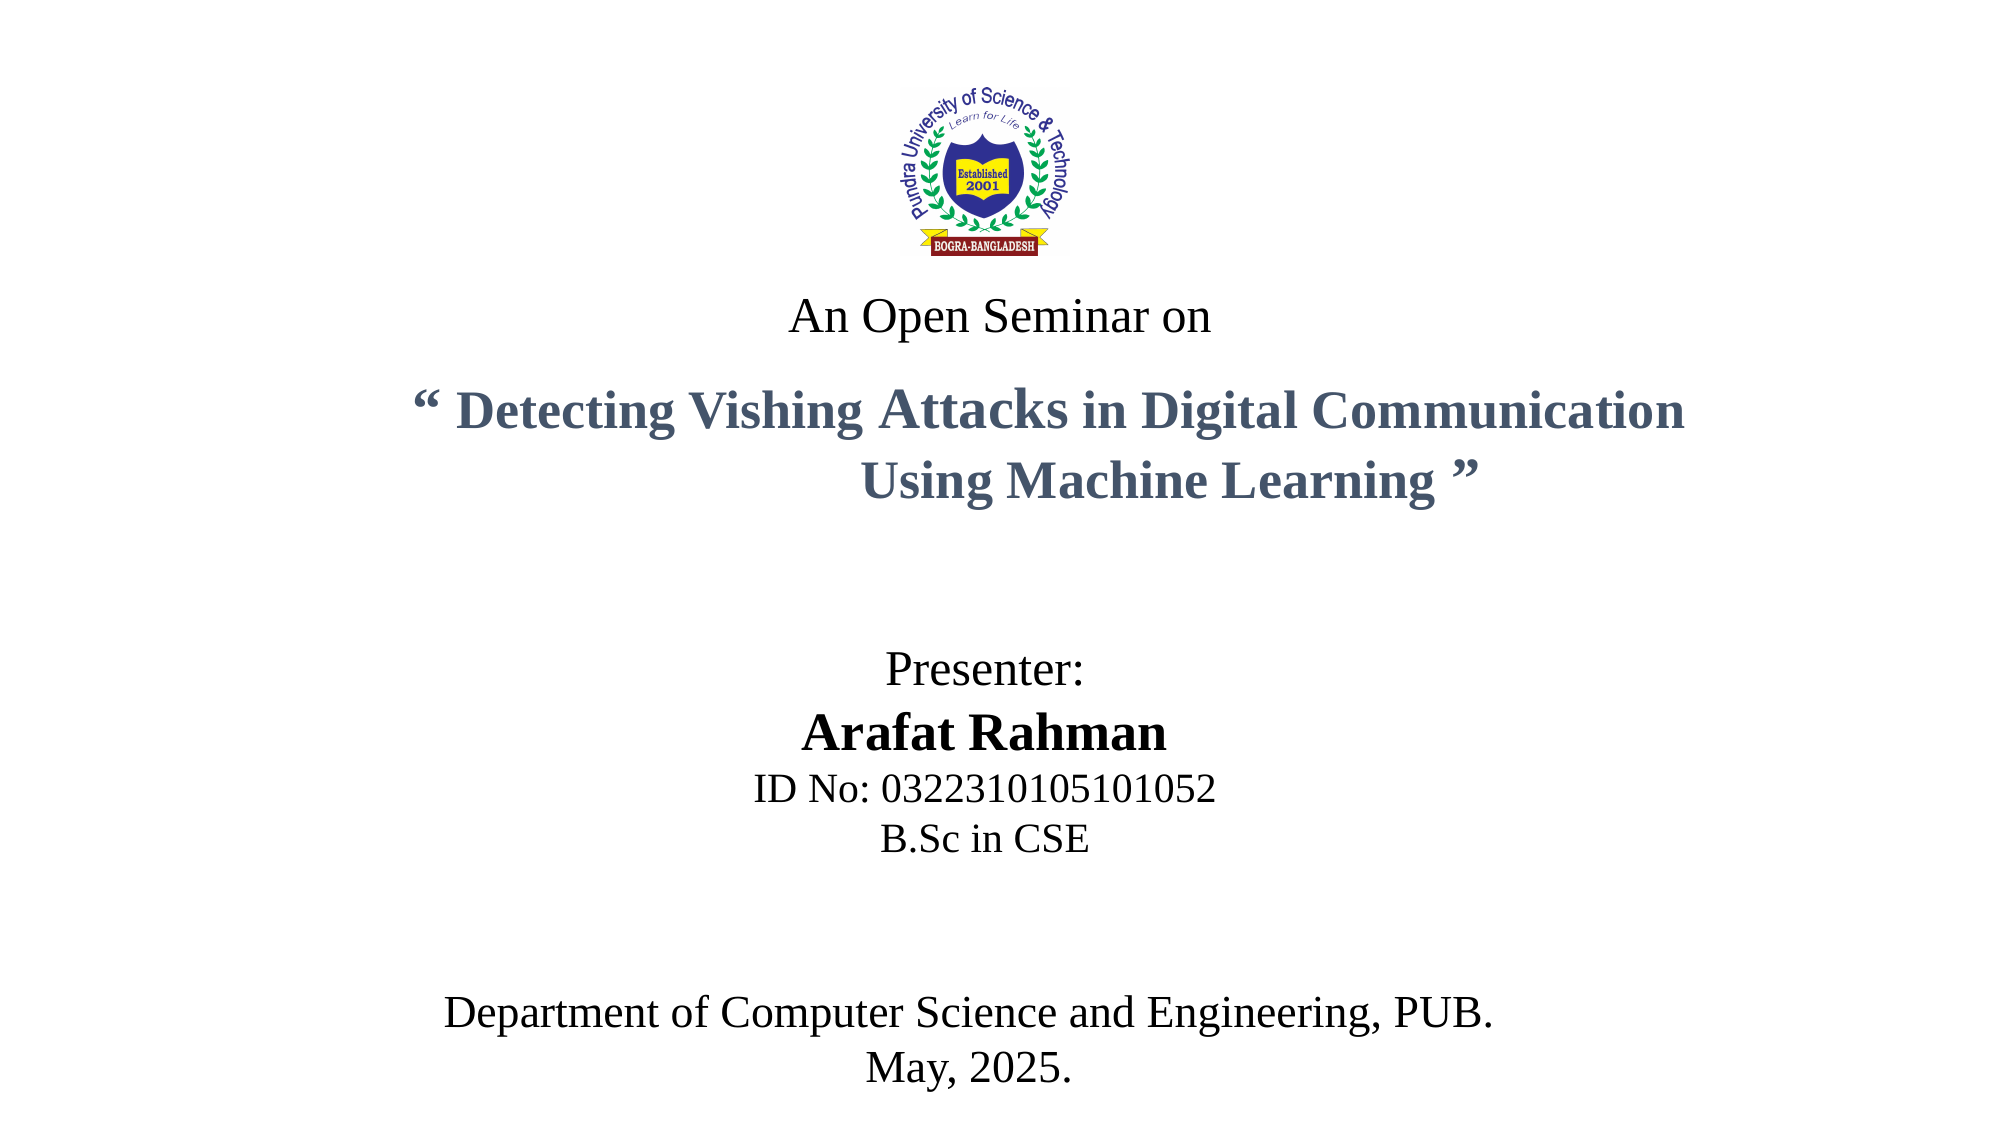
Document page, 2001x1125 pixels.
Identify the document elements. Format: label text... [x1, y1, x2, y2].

text_box Presenter: Arafat Rahman ID No: 0322310105101052 B.Sc in CSE [738, 628, 1233, 869]
picture [900, 87, 1070, 256]
text_box “ Detecting Vishing Attacks in Digital Communication Using Machine Learning ” [393, 362, 1746, 518]
text_box Department of Computer Science and Engineering, PUB. May, 2025. [428, 974, 1510, 1100]
text_box An Open Seminar on [773, 274, 1227, 362]
